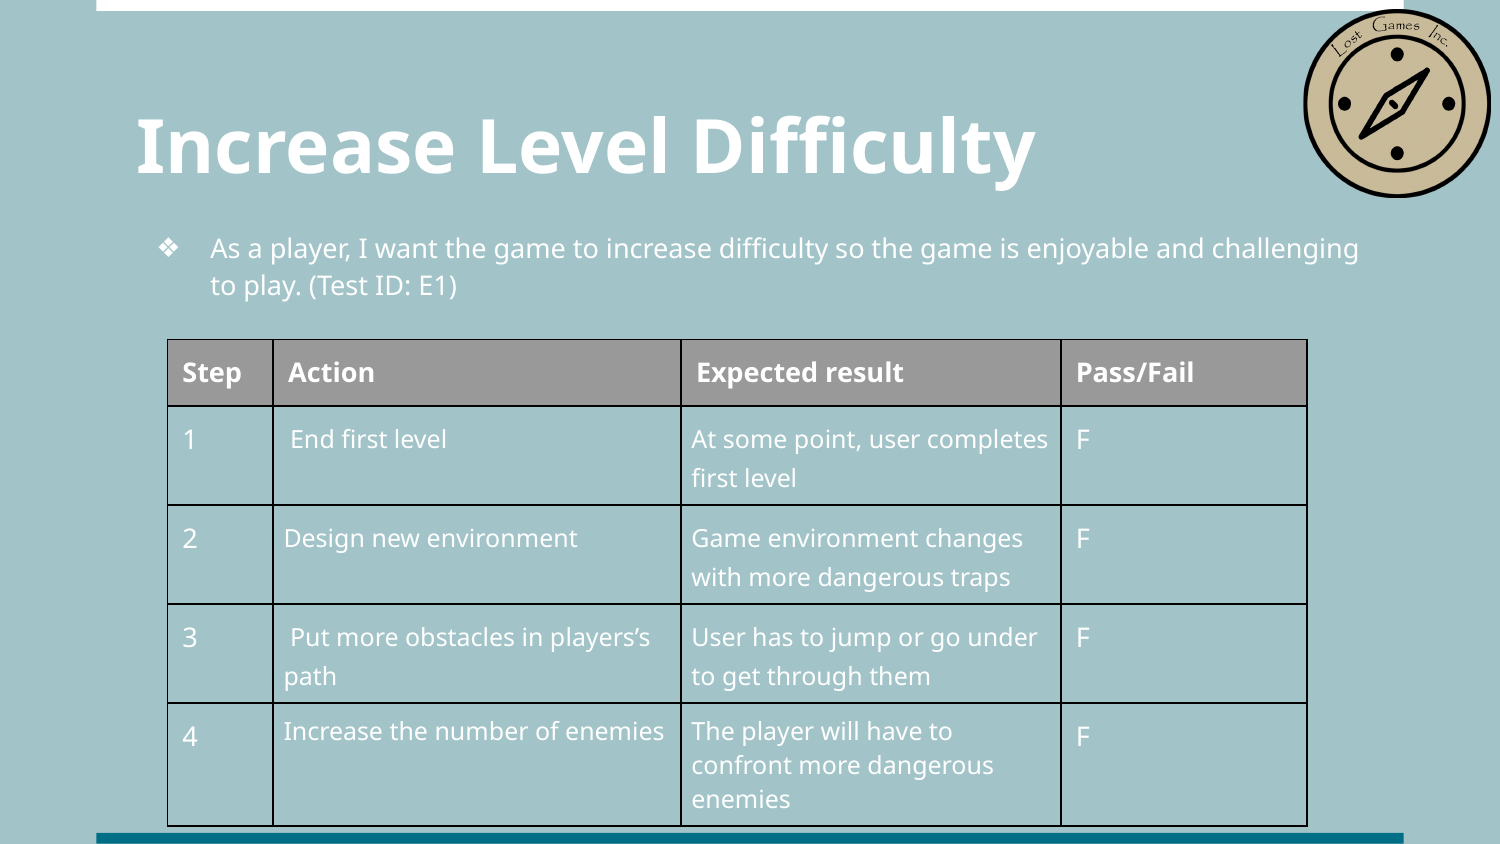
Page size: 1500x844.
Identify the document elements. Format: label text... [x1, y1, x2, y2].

table_cell End first level [274, 407, 680, 504]
text_box As a player, I want the game to increase difficulty so the game is enjoyable and challenging to play. (Test ID: E1) [120, 211, 1380, 299]
table_cell 3 [168, 605, 272, 702]
table_cell F [1062, 704, 1306, 825]
table_cell 1 [168, 407, 272, 504]
table_cell Increase the number of enemies [274, 704, 680, 825]
table_cell 4 [168, 704, 272, 825]
table_header Step [168, 340, 272, 405]
table_header Pass/Fail [1062, 340, 1306, 405]
table_cell F [1062, 407, 1306, 504]
title Increase Level Difficulty [0, 36, 1253, 250]
table_cell F [1062, 506, 1306, 603]
table_cell User has to jump or go under to get through them [682, 605, 1060, 702]
picture [1290, 0, 1500, 206]
table_cell At some point, user completes first level [682, 407, 1060, 504]
table_cell 2 [168, 506, 272, 603]
table_cell Put more obstacles in players’s path [274, 605, 680, 702]
table_cell Game environment changes with more dangerous traps [682, 506, 1060, 603]
table_cell Design new environment [274, 506, 680, 603]
table_cell F [1062, 605, 1306, 702]
table_header Expected result [682, 340, 1060, 405]
table_header Action [274, 340, 680, 405]
table_cell The player will have to confront more dangerous enemies [682, 704, 1060, 825]
